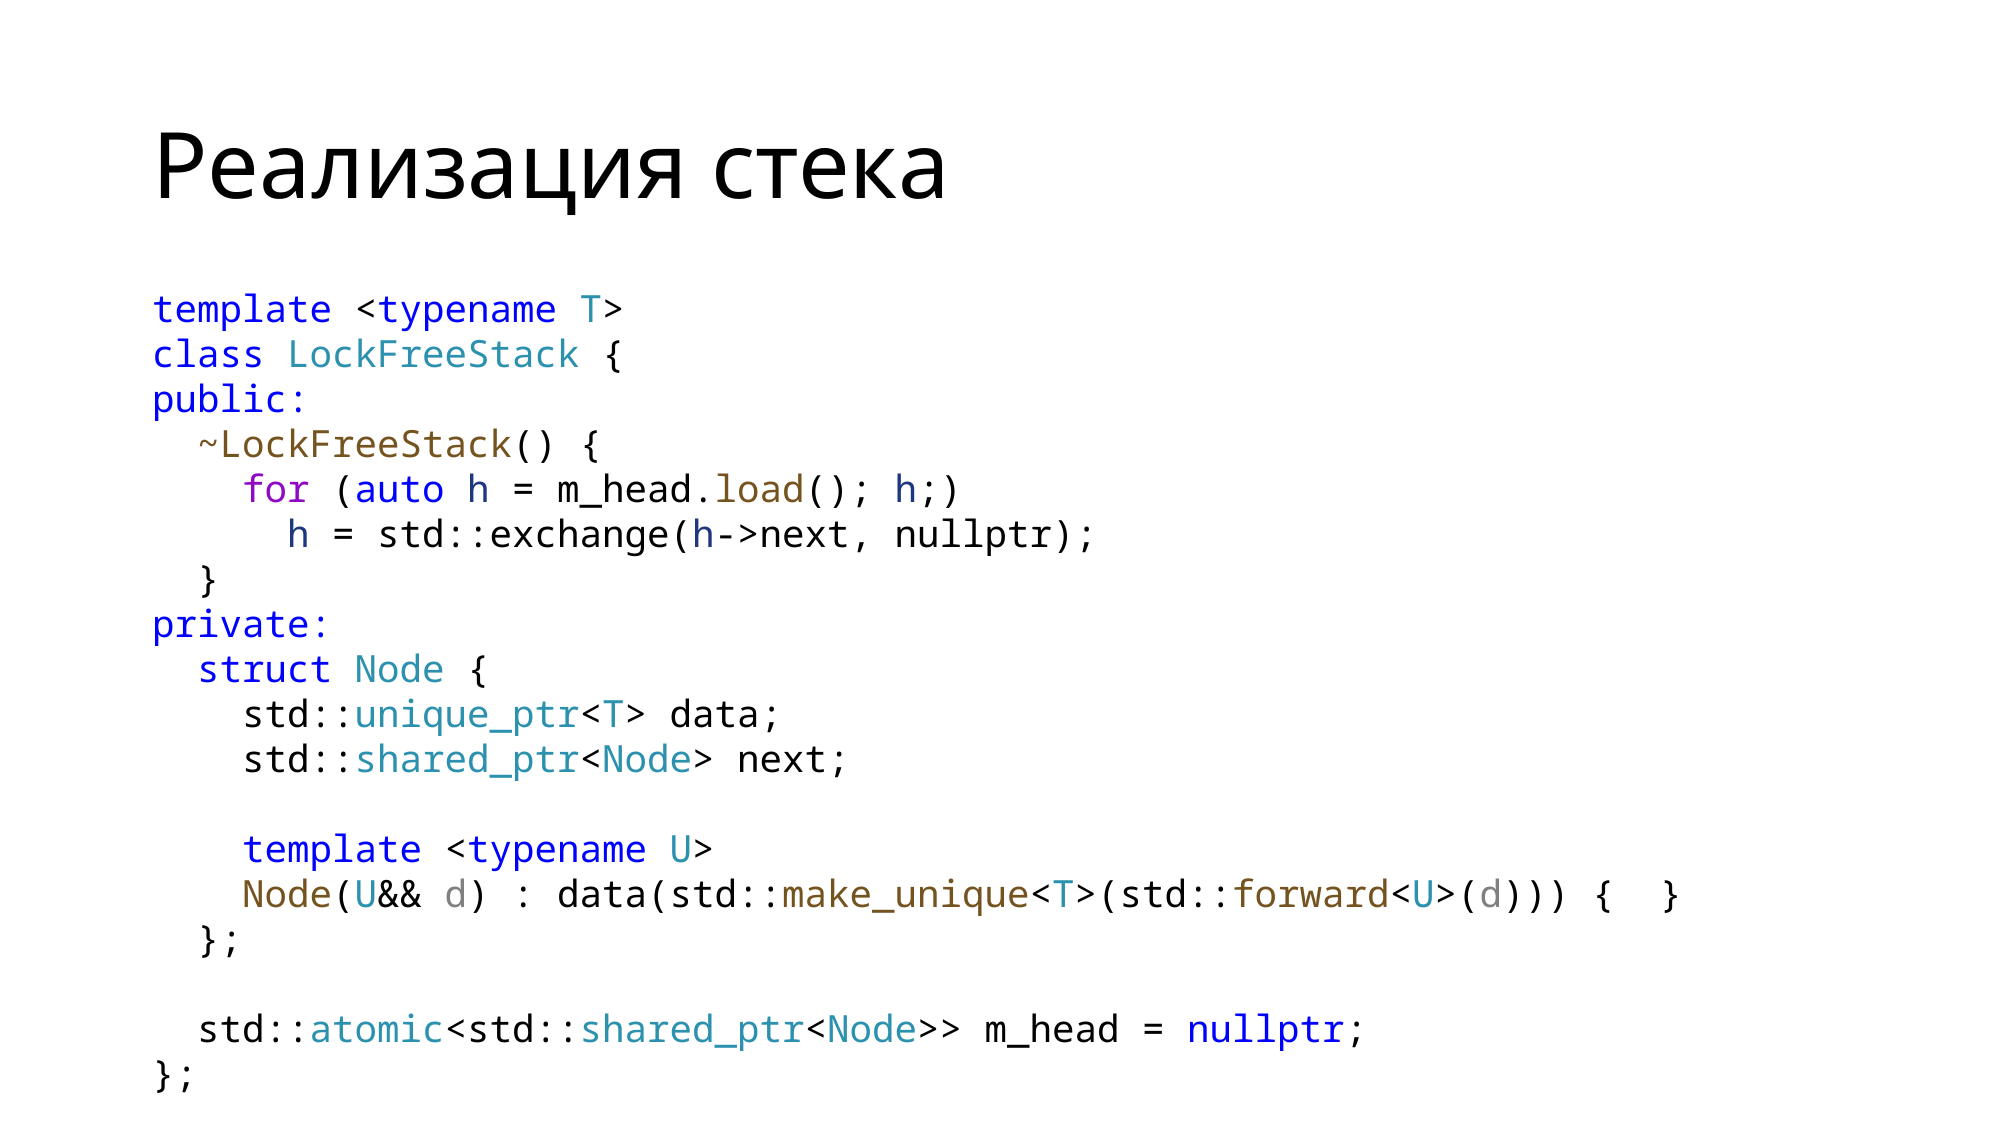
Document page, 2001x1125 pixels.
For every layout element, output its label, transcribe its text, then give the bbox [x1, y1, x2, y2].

text_box template <typename T> class LockFreeStack { public: ~LockFreeStack() { for (auto h = m_head.load(); h;) h = std::exchange(h->next, nullptr); } private: struct Node { std::unique_ptr<T> data; std::shared_ptr<Node> next; template <typename U> Node(U&& d) : data(std::make_unique<T>(std::forward<U>(d))) { } }; std::atomic<std::shared_ptr<Node>> m_head = nullptr; }; [137, 277, 1981, 1102]
title Реализация стека [137, 59, 1863, 277]
